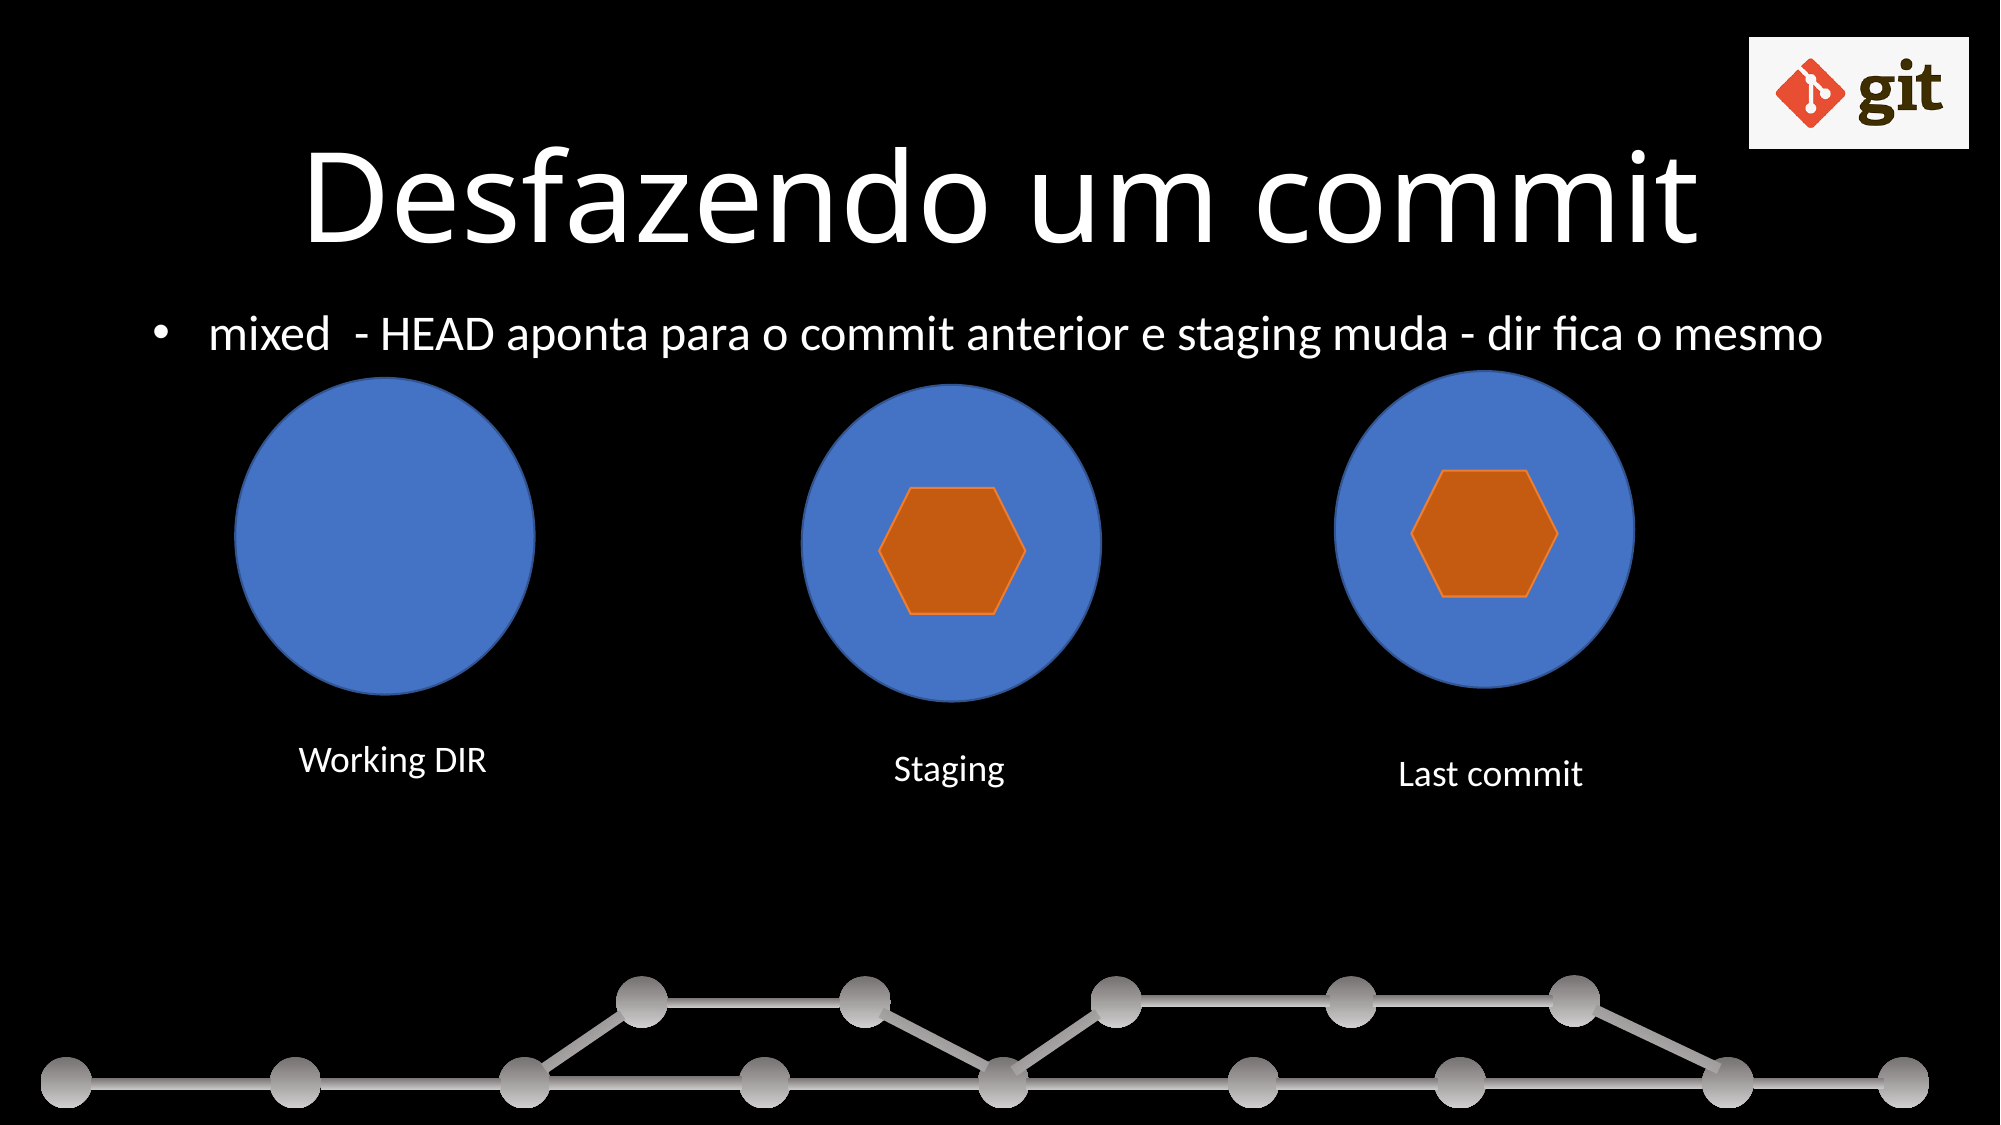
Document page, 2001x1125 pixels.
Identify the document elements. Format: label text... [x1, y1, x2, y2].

text_box [1410, 469, 1559, 598]
text_box mixed - HEAD aponta para o commit anterior e staging muda - dir fica o mesmo [137, 299, 1863, 975]
text_box Staging [879, 736, 1021, 797]
text_box Desfazendo um commit [137, 59, 1863, 278]
text_box Last commit [1383, 741, 1599, 802]
text_box [877, 486, 1027, 615]
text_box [40, 975, 1930, 1109]
picture [1749, 37, 1969, 149]
text_box Working DIR [283, 727, 503, 788]
